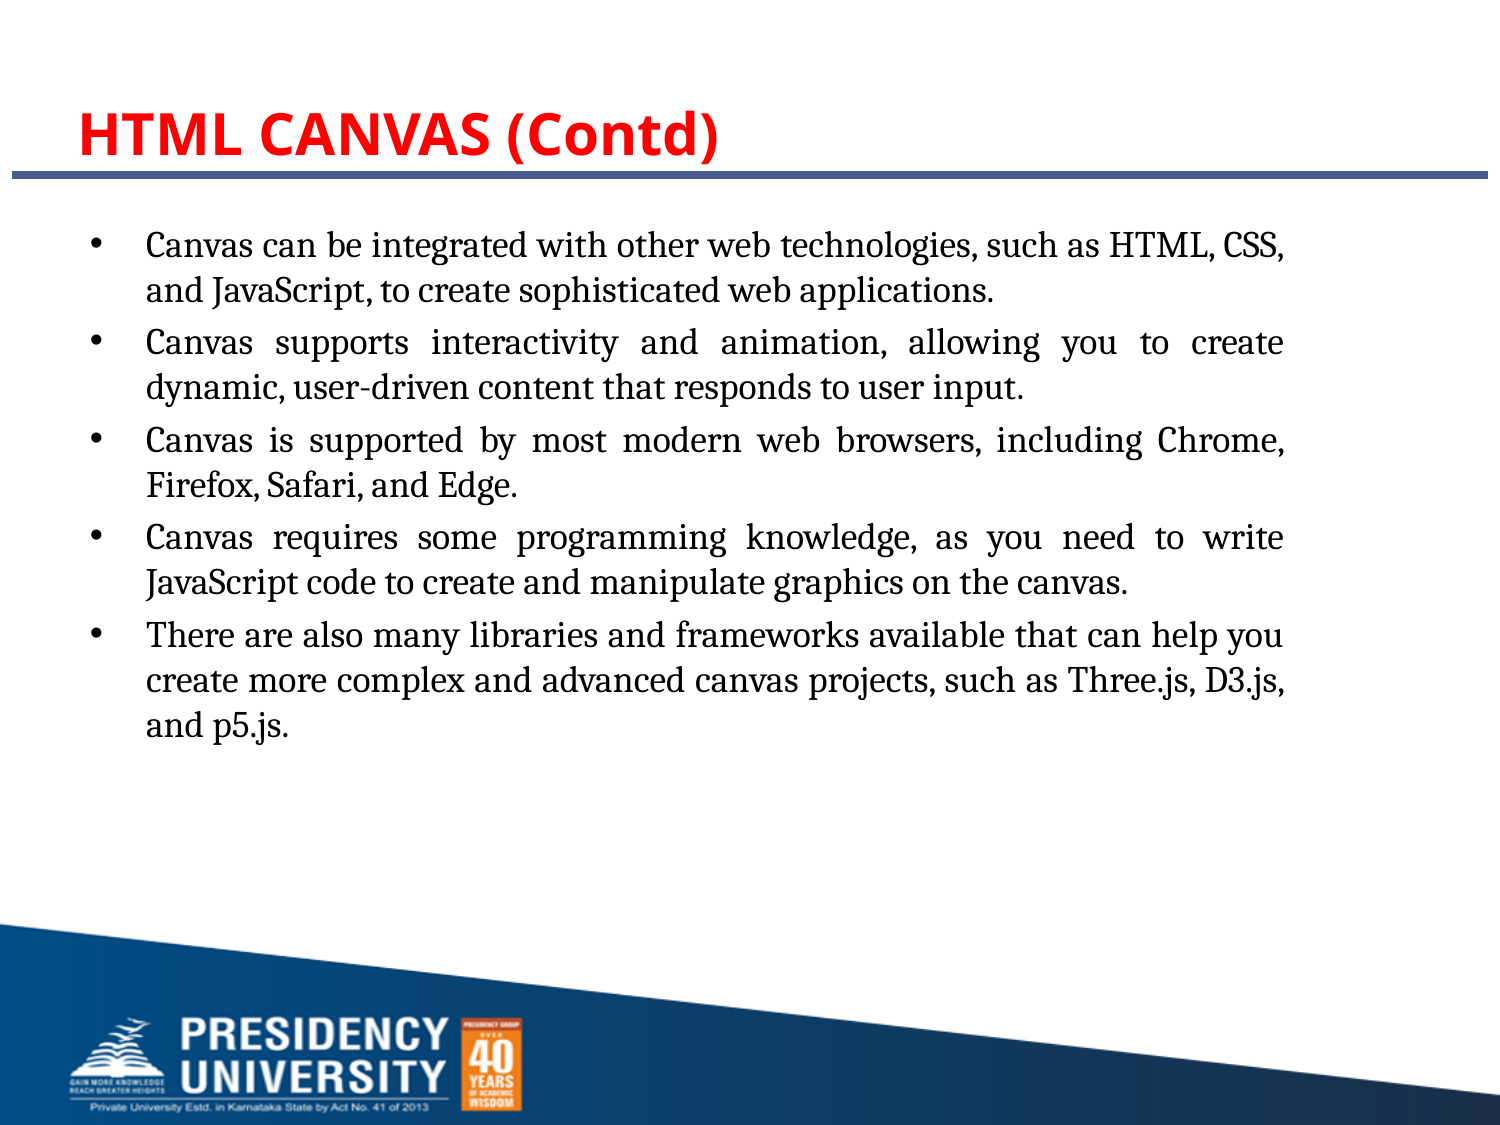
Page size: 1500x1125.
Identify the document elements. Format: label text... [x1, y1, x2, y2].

title HTML CANVAS (Contd) [62, 0, 1338, 175]
picture [0, 921, 1500, 1125]
text_box Canvas can be integrated with other web technologies, such as HTML, CSS, and JavaScript, to create sophisticated web applications. Canvas supports interactivity and animation, allowing you to create dynamic, user-driven content that responds to user input. Canvas is supported by most modern web browsers, including Chrome, Firefox, Safari, and Edge. Canvas requires some programming knowledge, as you need to write JavaScript code to create and manipulate graphics on the canvas. There are also many libraries and frameworks available that can help you create more complex and advanced canvas projects, such as Three.js, D3.js, and p5.js. [75, 212, 1300, 753]
